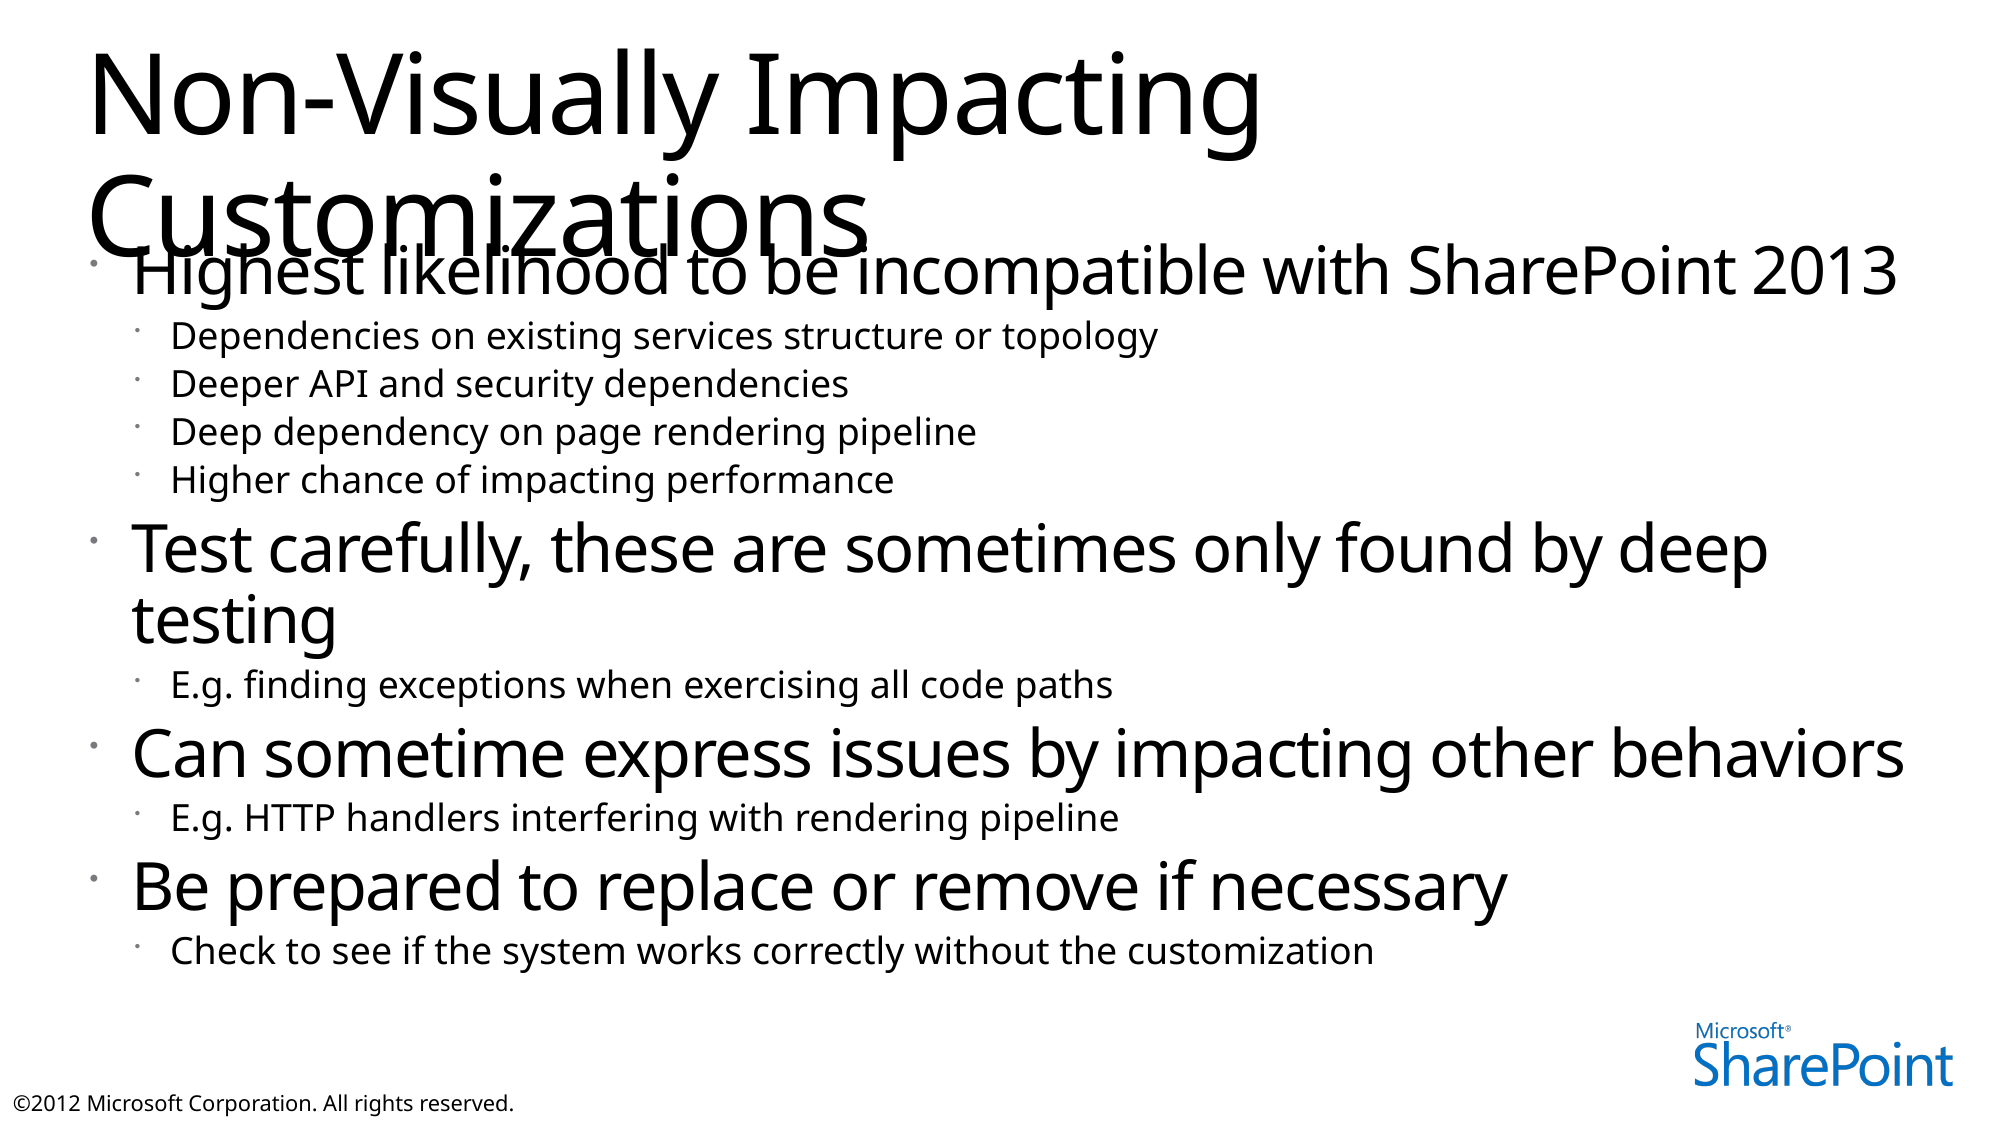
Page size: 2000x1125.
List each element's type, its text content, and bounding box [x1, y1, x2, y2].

list Highest likelihood to be incompatible with SharePoint 2013 Dependencies on existing services structure or topology Deeper API and security dependencies Deep dependency on page rendering pipeline Higher chance of impacting performance Test carefully, these are sometimes only found by deep testing E.g. finding exceptions when exercising all code paths Can sometime express issues by impacting other behaviors E.g. HTTP handlers interfering with rendering pipeline Be prepared to replace or remove if necessary Check to see if the system works correctly without the customization [85, 237, 1914, 573]
picture [1690, 1007, 1953, 1098]
title Non-Visually Impacting Customizations [85, 37, 1914, 161]
